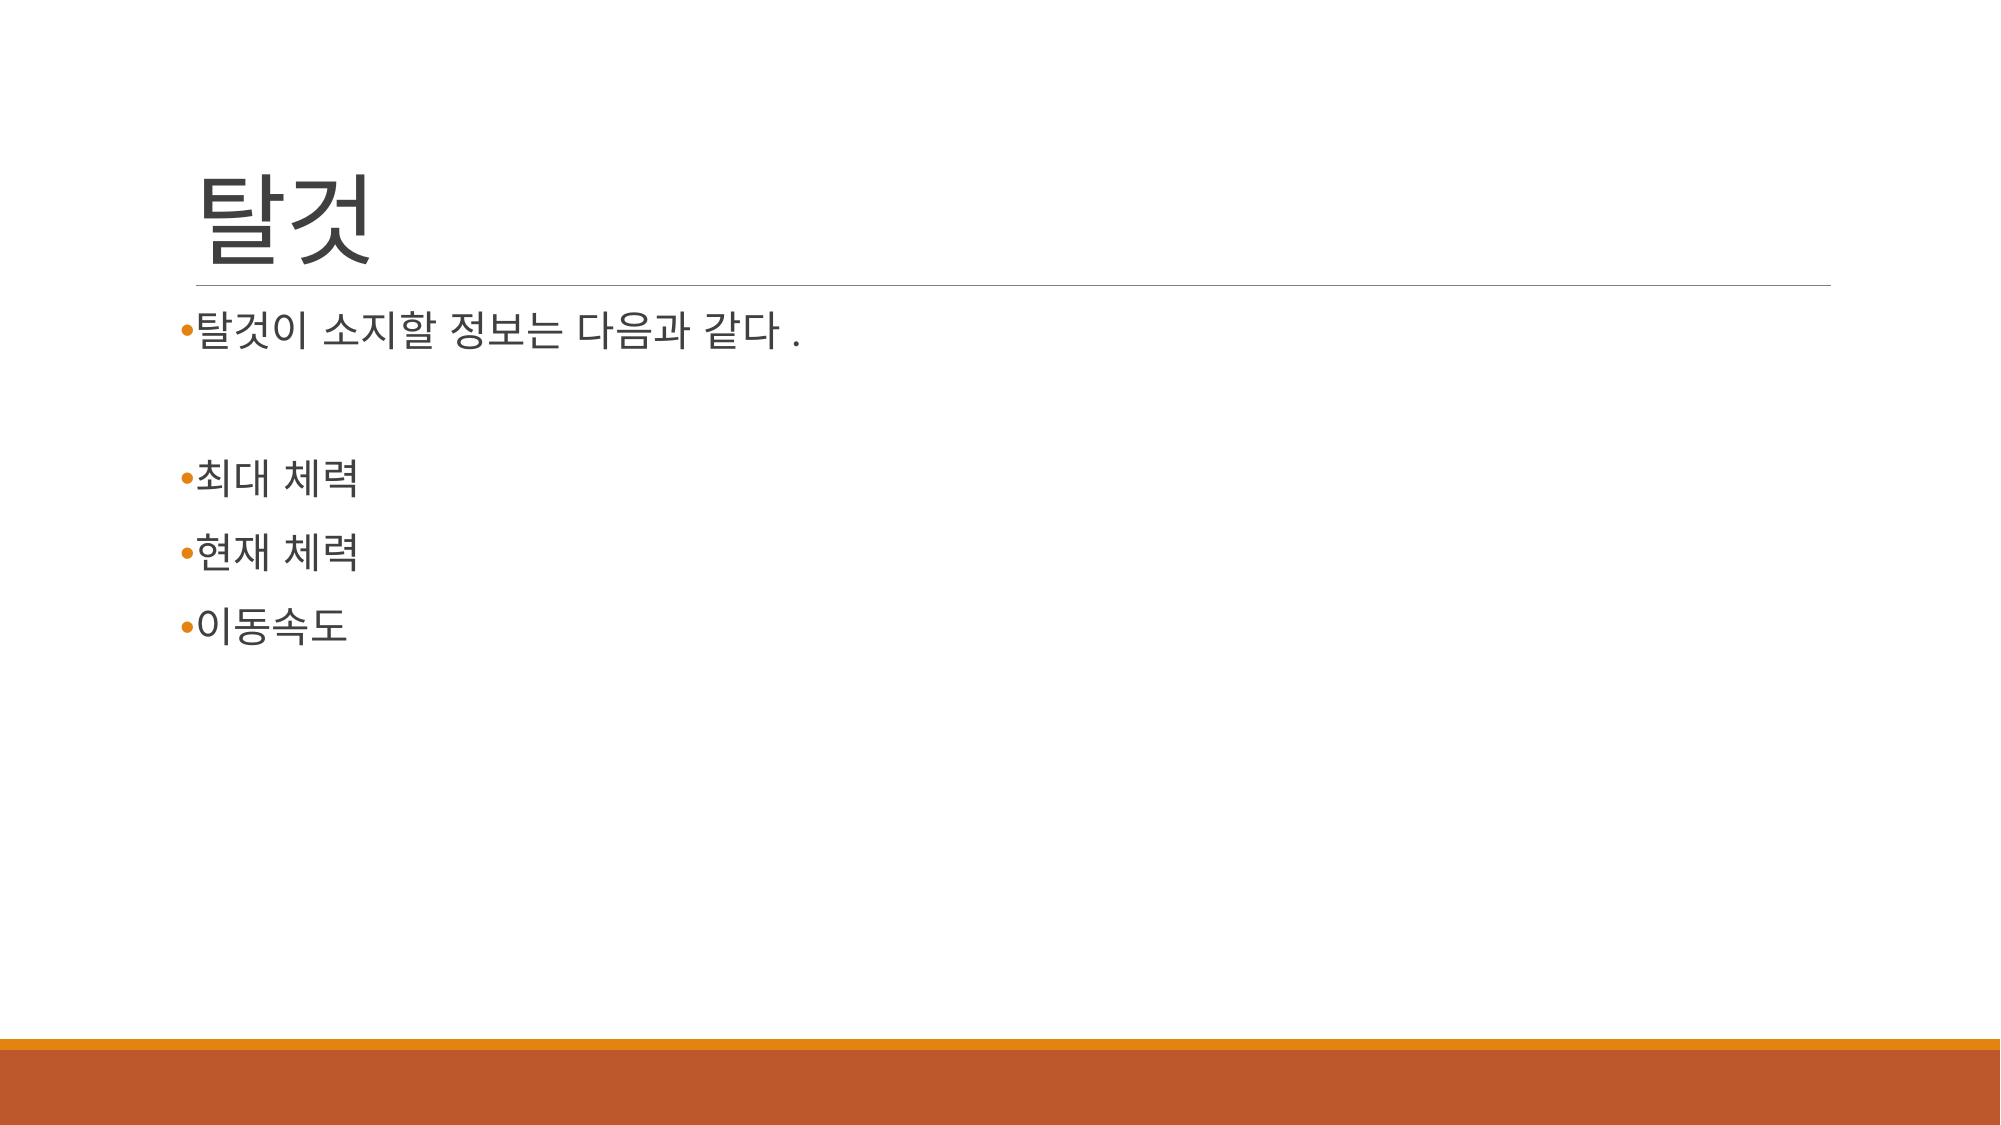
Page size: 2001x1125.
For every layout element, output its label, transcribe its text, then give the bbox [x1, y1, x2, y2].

title 탈것 [180, 47, 1830, 285]
list 탈것이 소지할 정보는 다음과 같다. 최대 체력 현재 체력 이동속도 [180, 302, 1830, 963]
